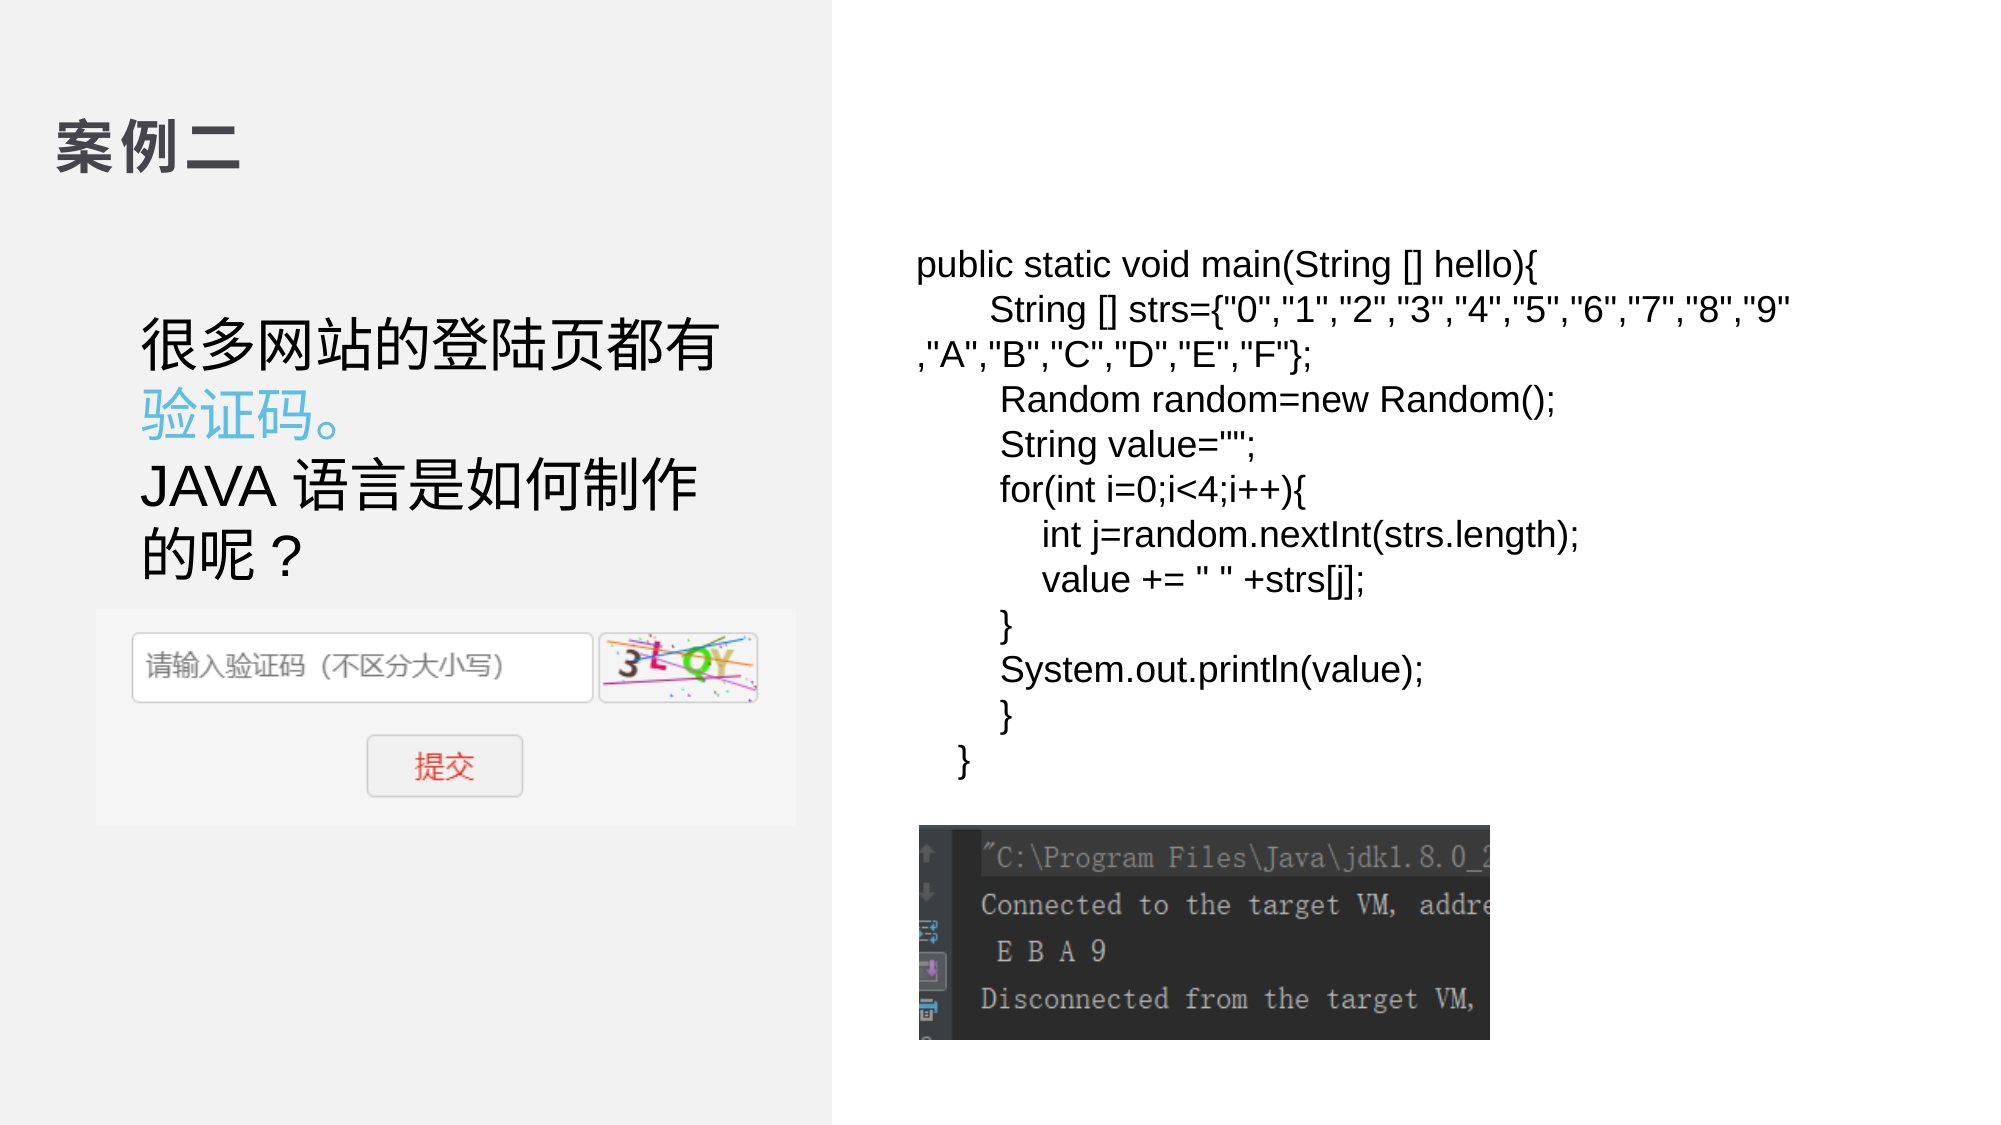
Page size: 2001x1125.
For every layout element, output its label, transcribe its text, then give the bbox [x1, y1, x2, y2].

text_box 很多网站的登陆页都有验证码。 JAVA语言是如何制作的呢? [125, 300, 739, 595]
text_box [0, 0, 833, 1125]
text_box 案例二 [43, 104, 500, 187]
picture [96, 609, 796, 826]
picture [919, 825, 1490, 1040]
text_box public static void main(String [] hello){ String [] strs={"0","1","2","3","4","5","6","7","8","9" ,"A","B","C","D","E","F"}; Random random=new Random(); String value=""; for(int i=0;i<4;i++){ int j=random.nextInt(strs.length); value += " " +strs[j]; } System.out.println(value); } } [901, 232, 1891, 788]
